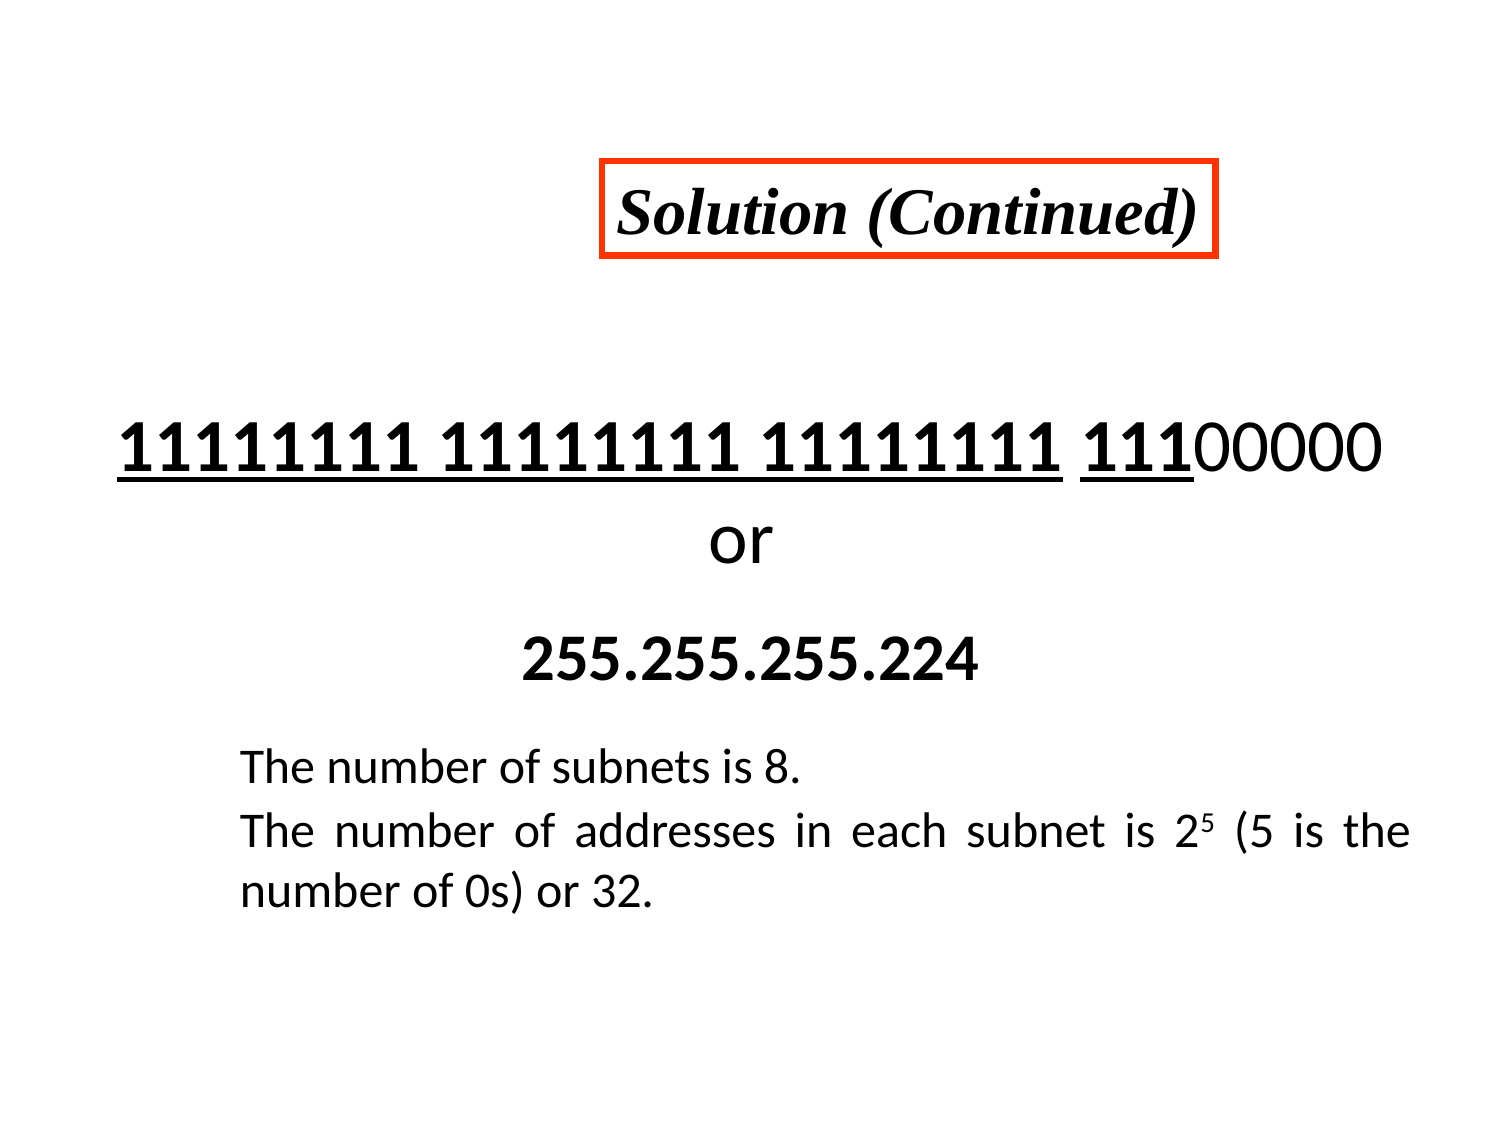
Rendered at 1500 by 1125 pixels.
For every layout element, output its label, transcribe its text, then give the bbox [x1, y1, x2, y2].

text_box 11111111 11111111 11111111 11100000 or 255.255.255.224 The number of subnets is 8. The number of addresses in each subnet is 25 (5 is the number of 0s) or 32. [75, 284, 1426, 1011]
text_box Solution (Continued) [601, 160, 1216, 256]
